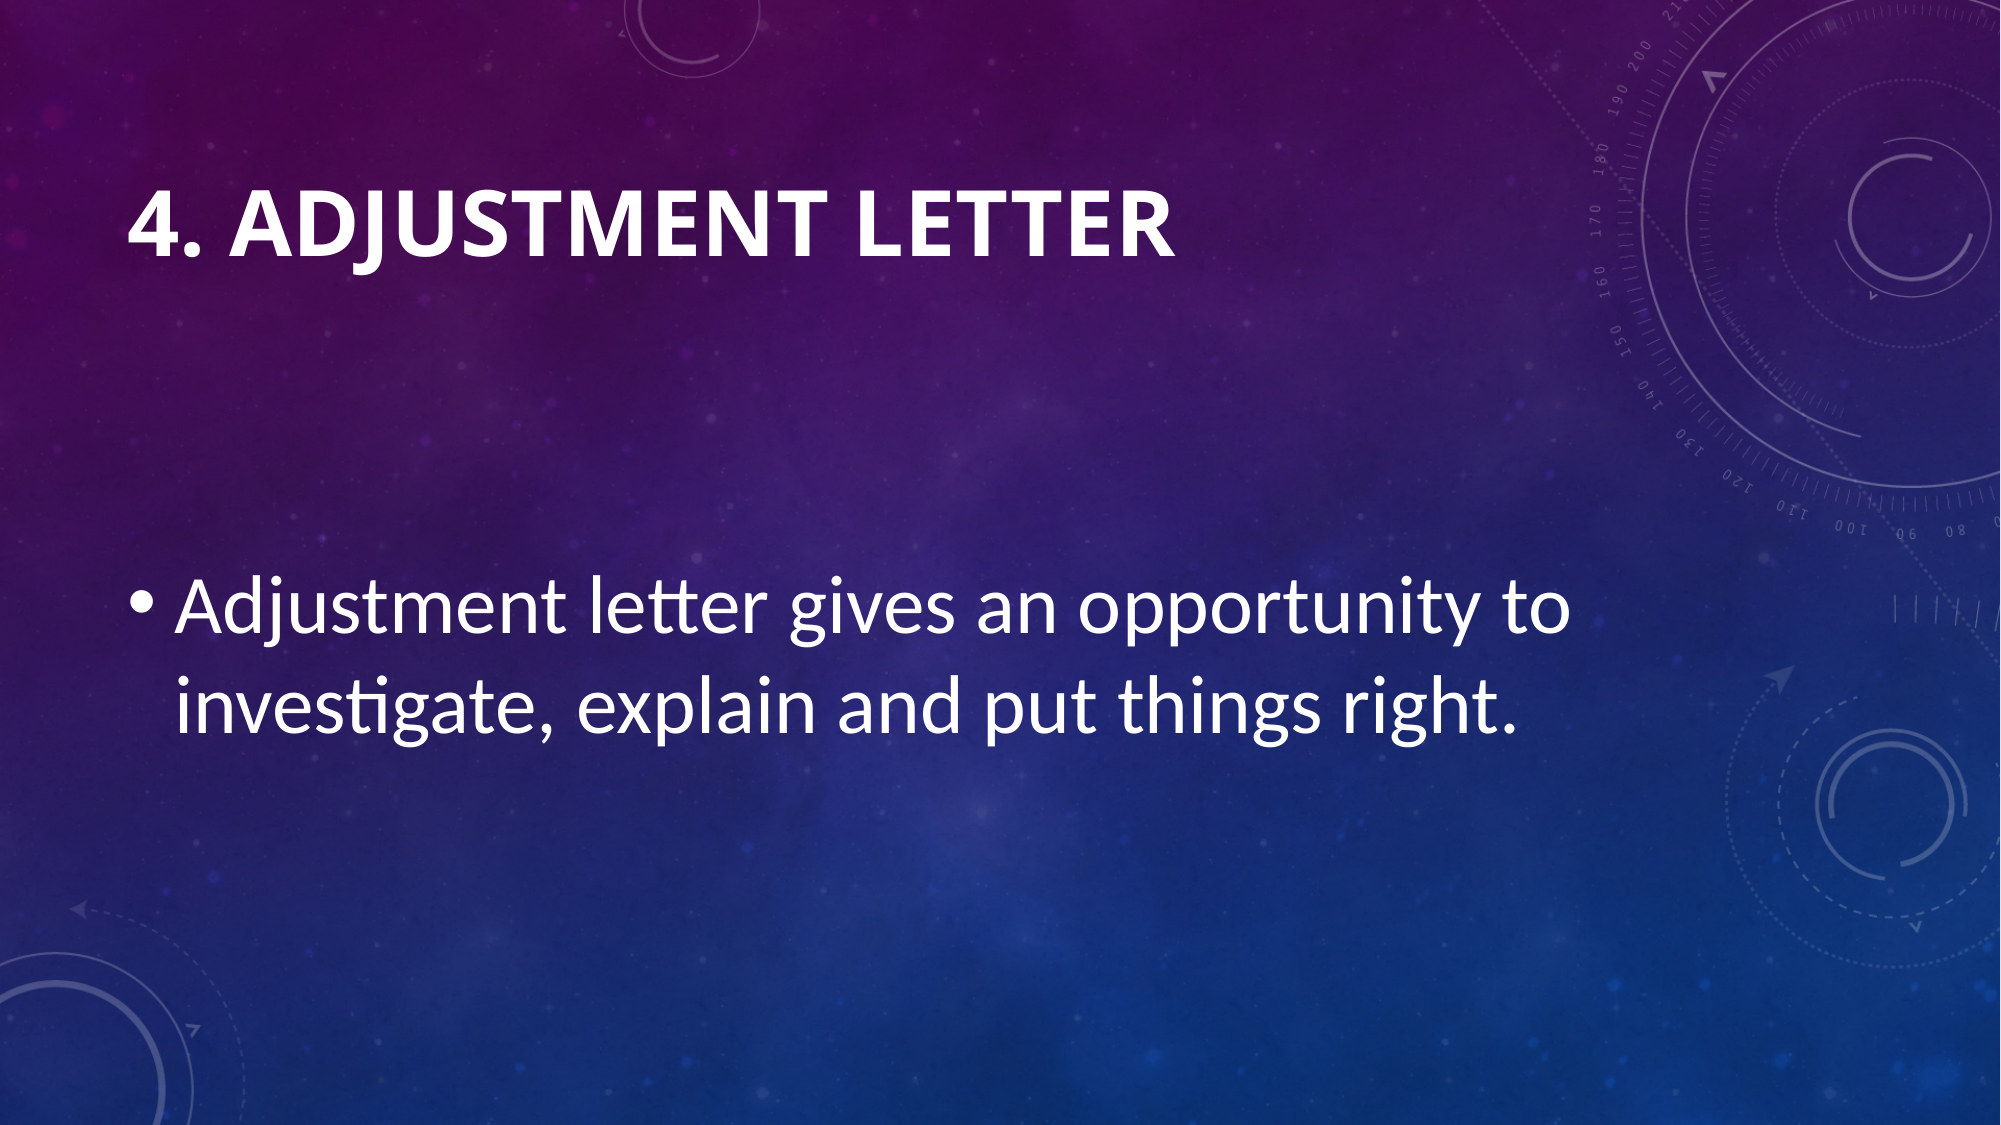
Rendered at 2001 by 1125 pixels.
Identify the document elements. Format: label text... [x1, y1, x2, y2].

title 4. Adjustment Letter [112, 99, 1775, 339]
list Adjustment letter gives an opportunity to investigate, explain and put things right. [112, 351, 1775, 950]
picture [0, 0, 2001, 1125]
